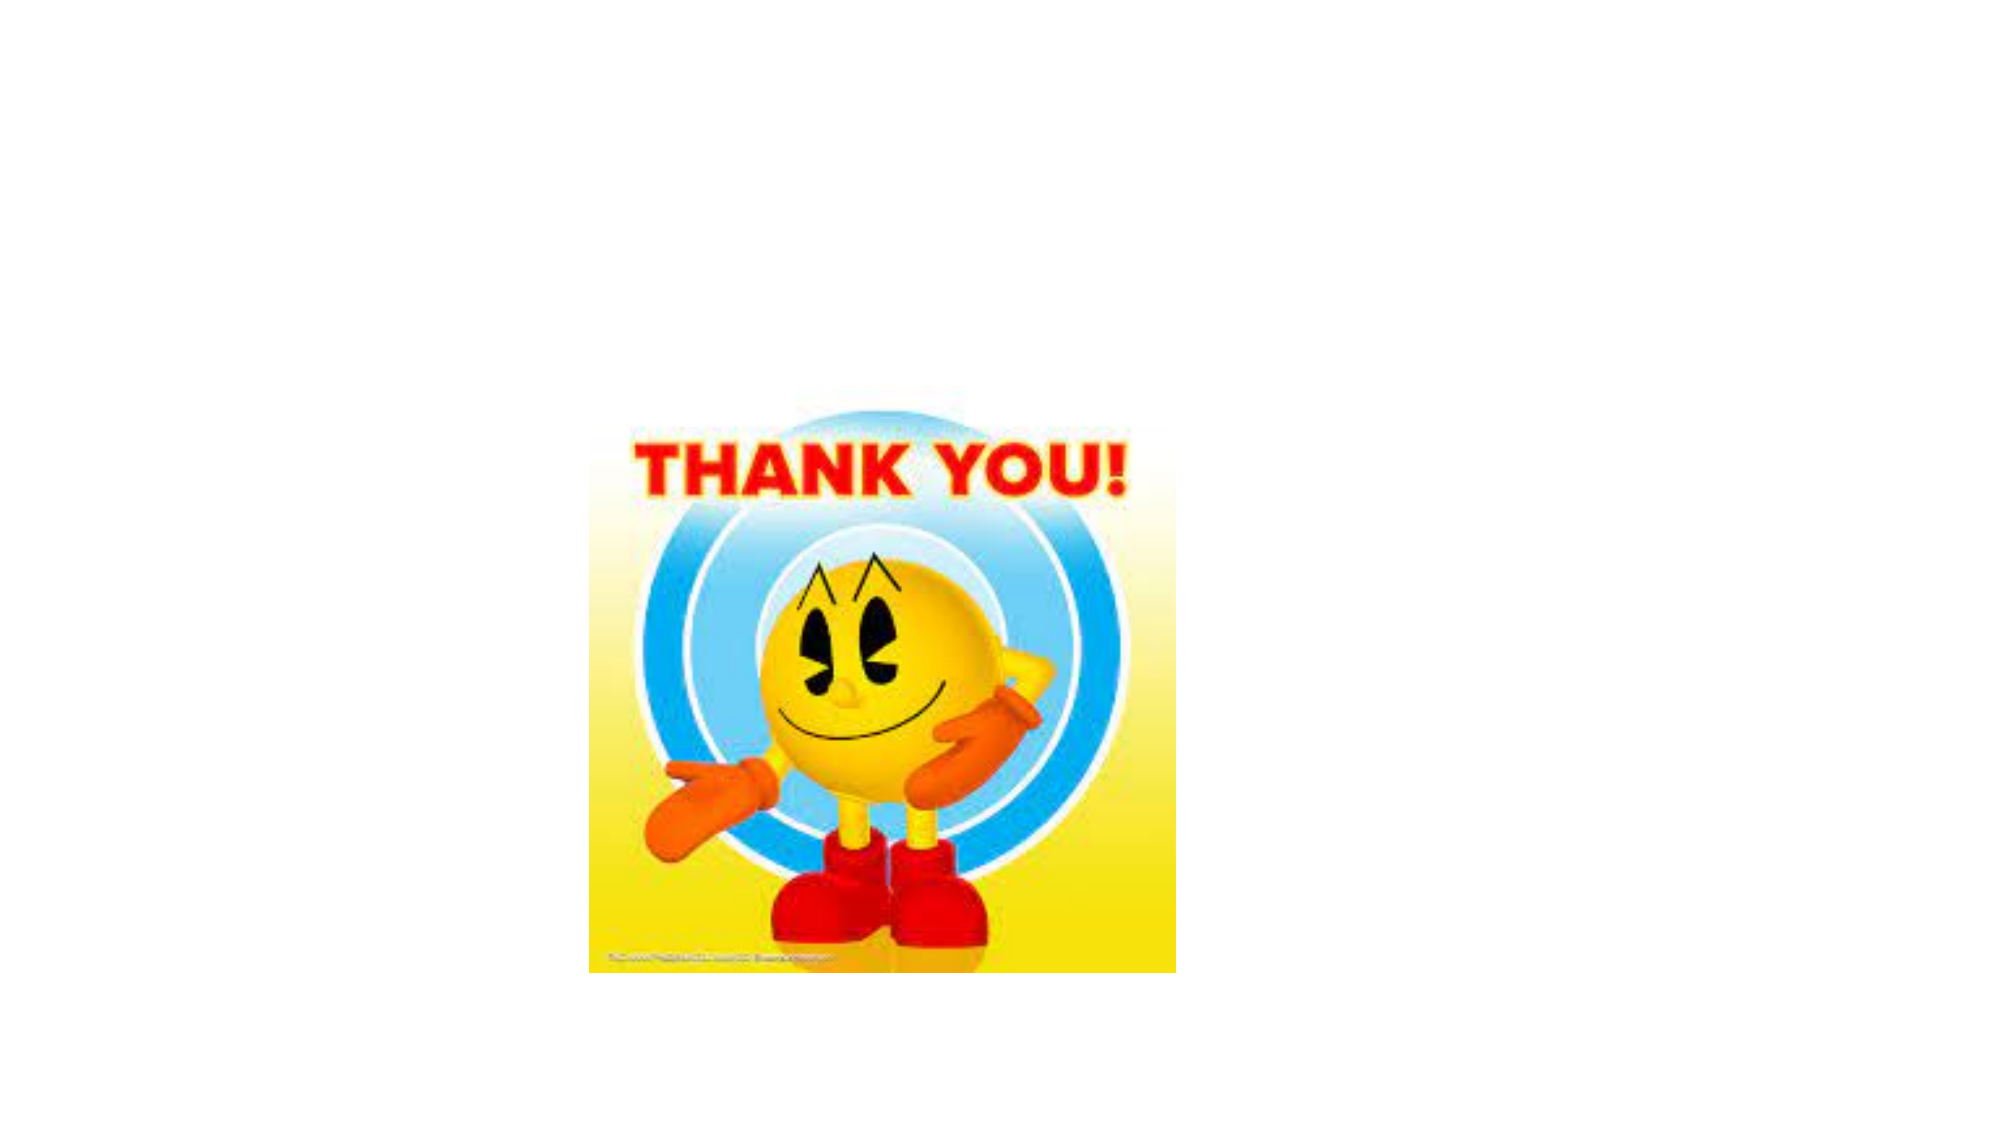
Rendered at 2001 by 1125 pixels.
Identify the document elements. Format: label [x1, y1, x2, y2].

picture [589, 386, 1176, 973]
